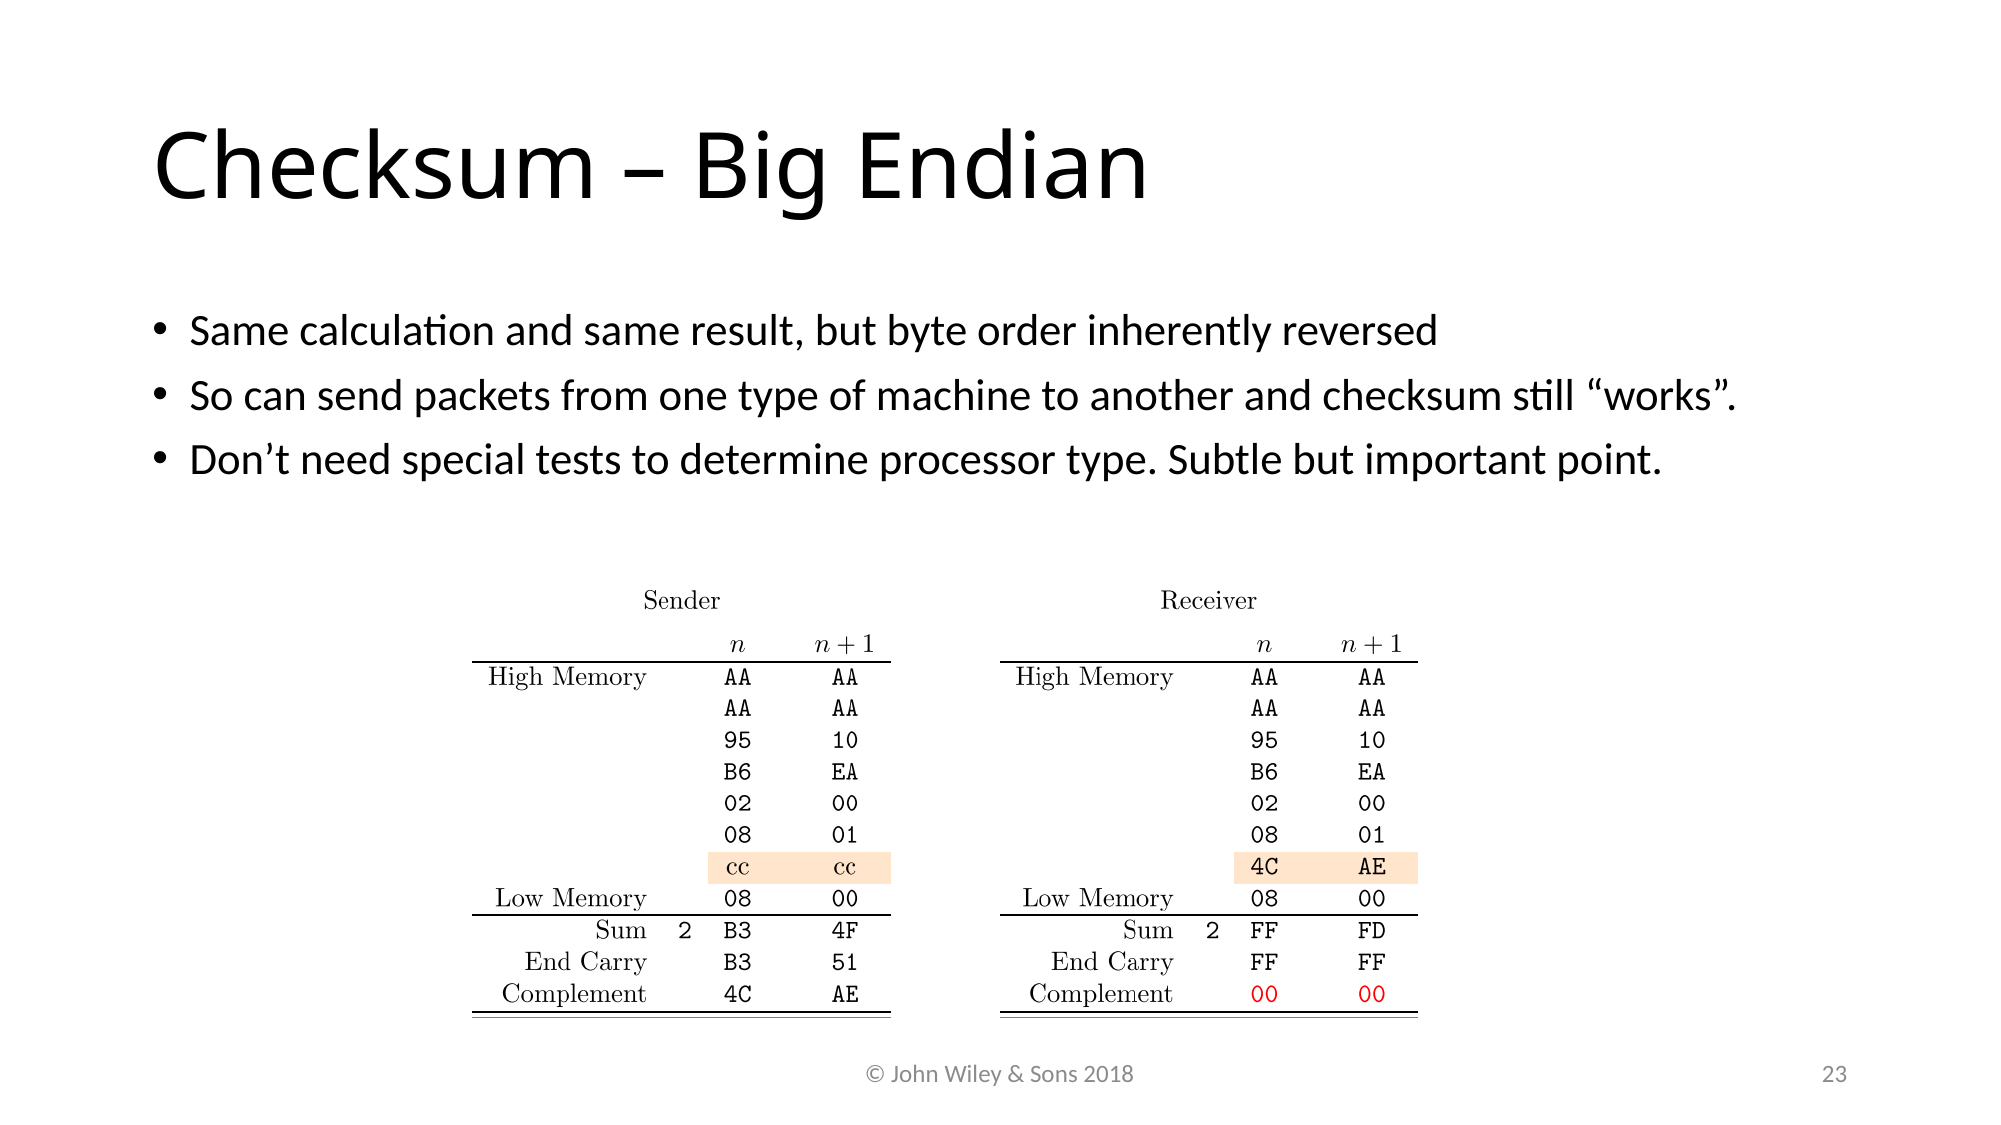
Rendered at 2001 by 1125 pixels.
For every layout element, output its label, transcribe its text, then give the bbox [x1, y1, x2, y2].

footer © John Wiley & Sons 2018 [662, 1042, 1338, 1103]
slide_number 23 [1412, 1042, 1863, 1103]
title Checksum – Big Endian [137, 59, 1863, 278]
picture [472, 590, 1418, 1018]
list Same calculation and same result, but byte order inherently reversed So can send packets from one type of machine to another and checksum still “works”. Don’t need special tests to determine processor type. Subtle but important point. [137, 299, 1790, 516]
